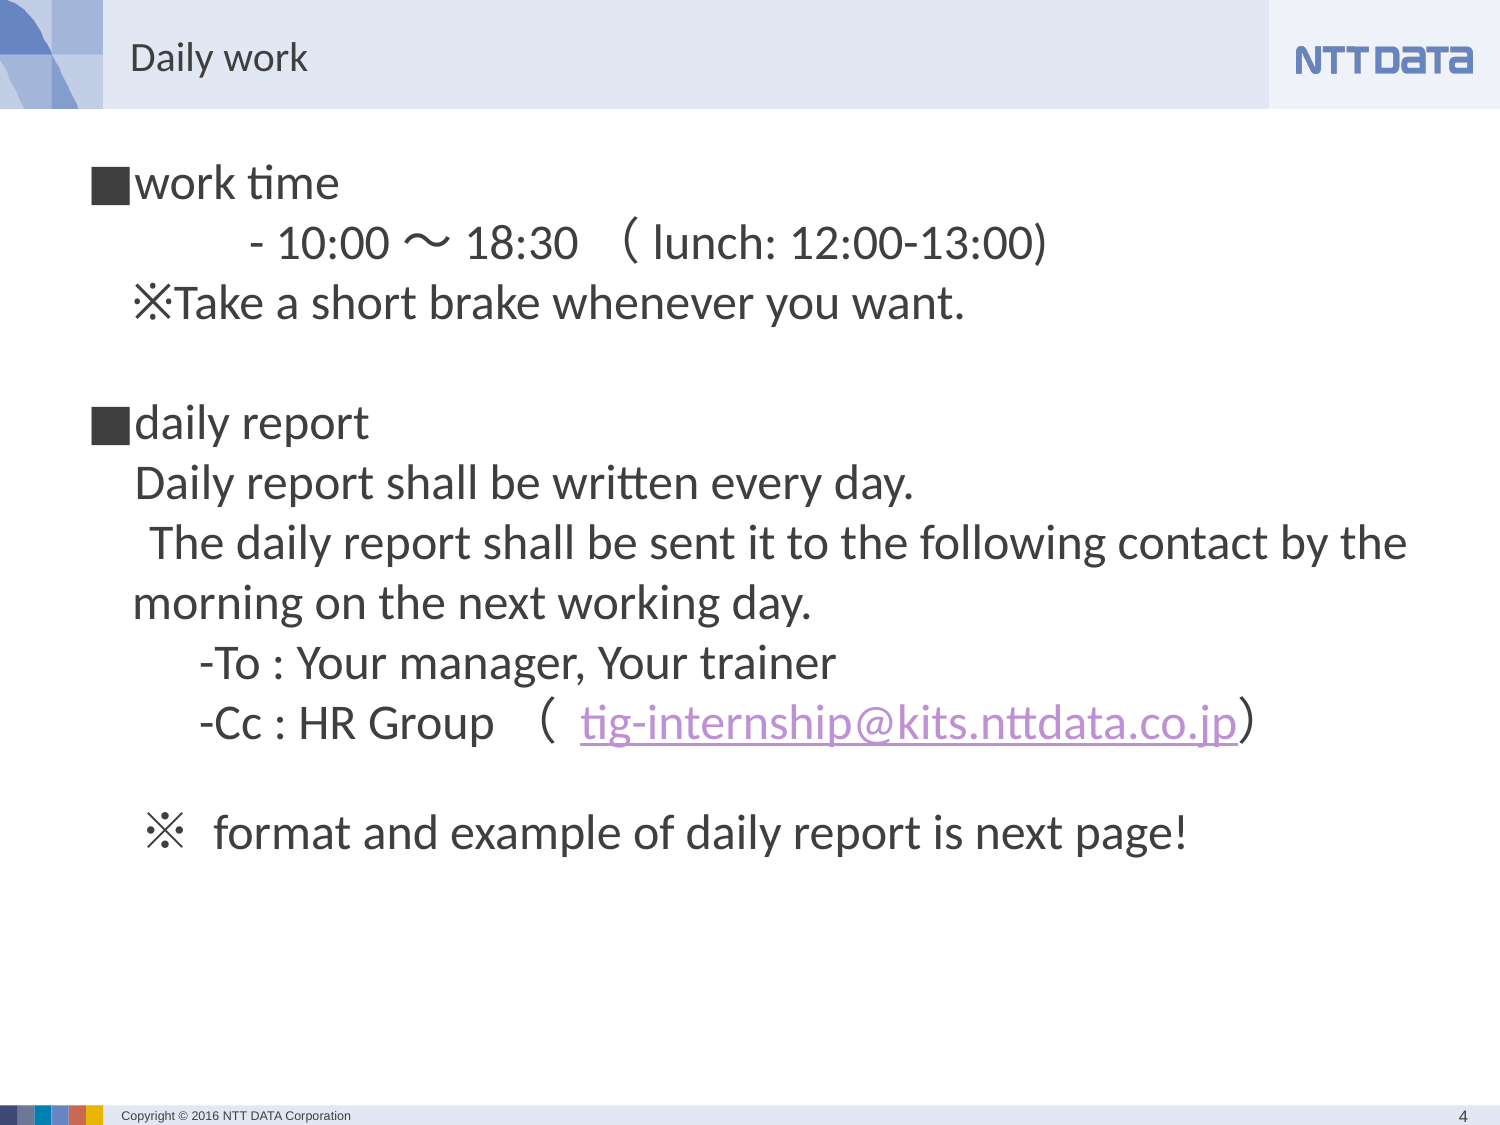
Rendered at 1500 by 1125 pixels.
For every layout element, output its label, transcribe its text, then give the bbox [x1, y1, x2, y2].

text_box ■work time - 10:00～18:30（lunch: 12:00-13:00) ※Take a short brake whenever you want. ■daily report Daily report shall be written every day. The daily report shall be sent it to the following contact by the morning on the next working day. -To : Your manager, Your trainer -Cc : HR Group（ tig-internship@kits.nttdata.co.jp） ※ format and example of daily report is next page! [72, 141, 1463, 1117]
picture [1296, 46, 1473, 74]
picture [0, 0, 102, 109]
title Daily work [102, 0, 1258, 109]
